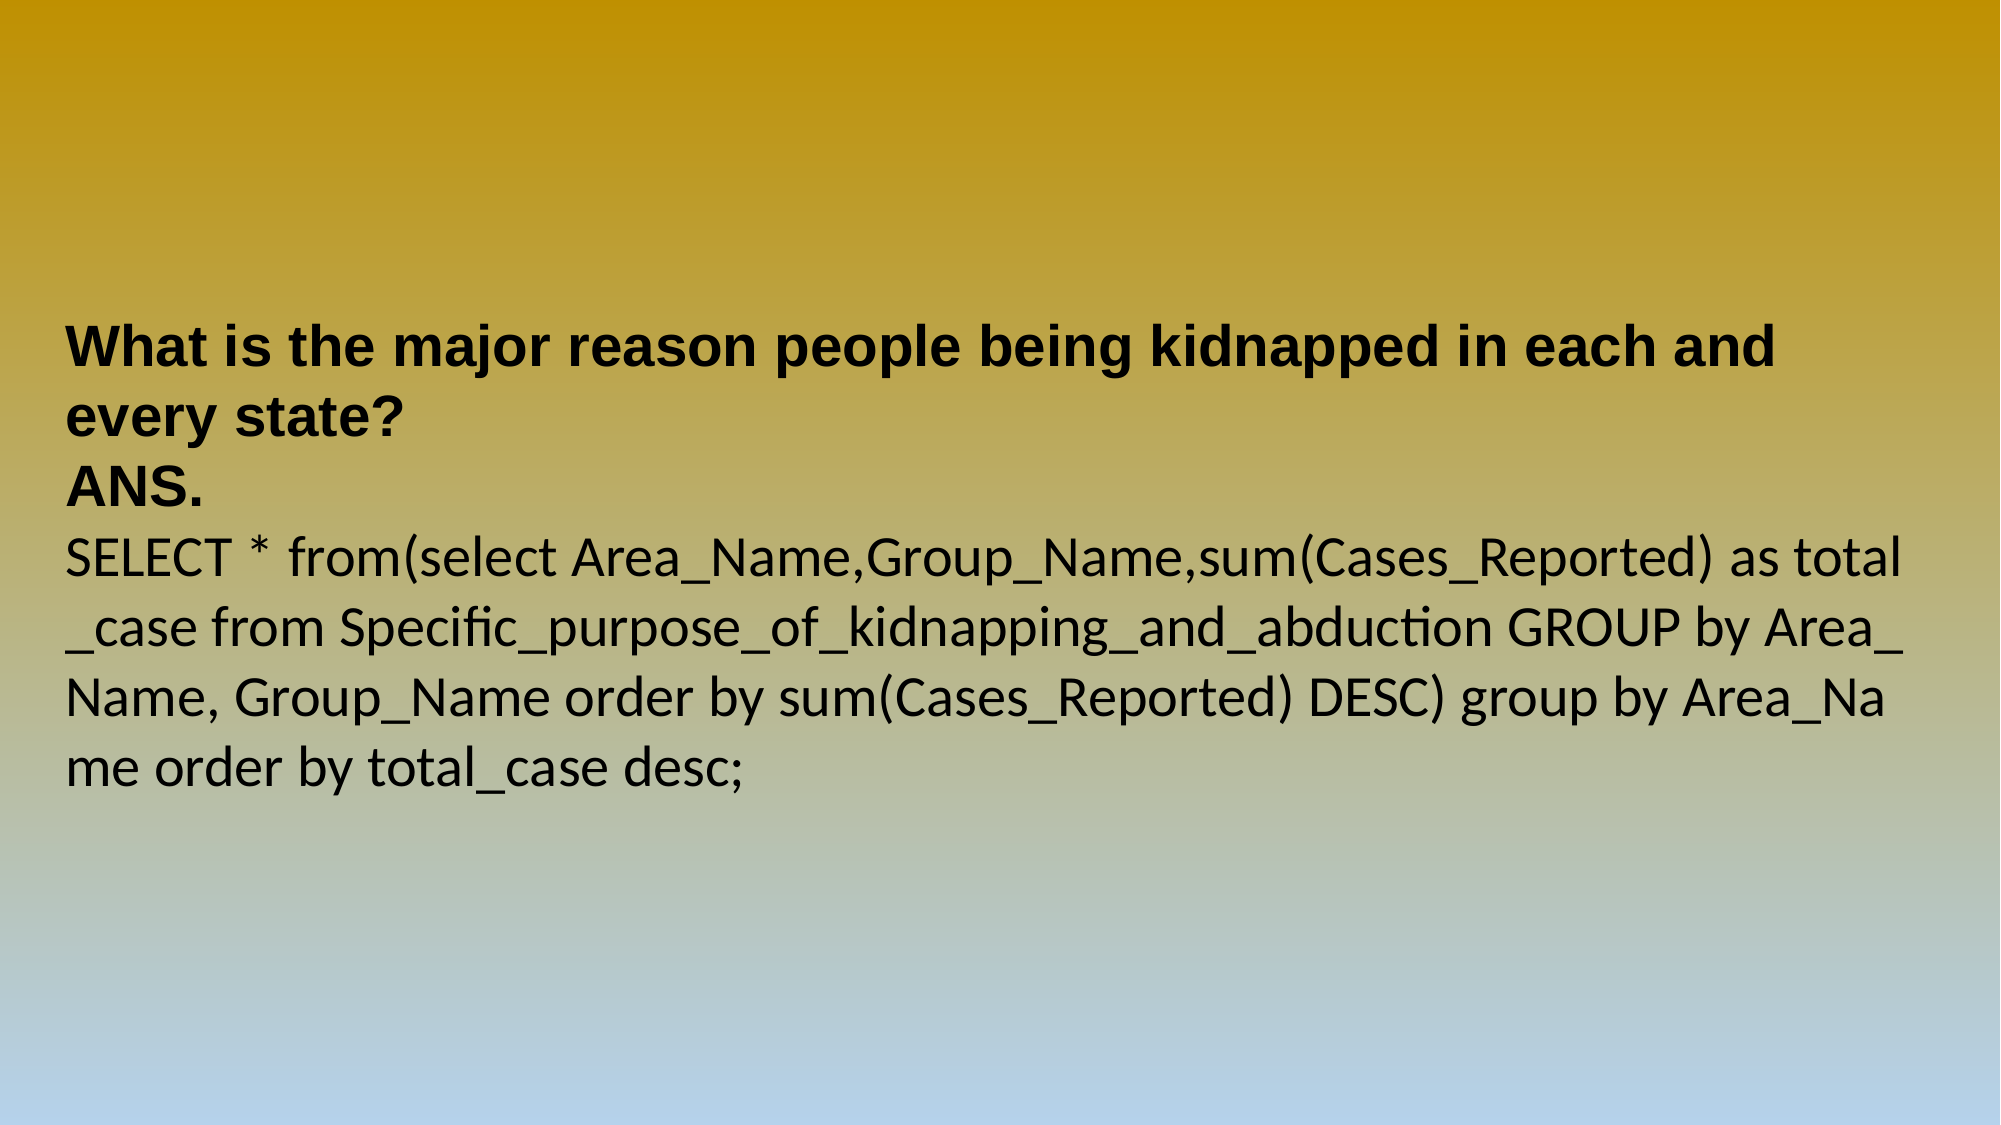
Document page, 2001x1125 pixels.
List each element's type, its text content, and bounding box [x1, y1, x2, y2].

text_box What is the major reason people being kidnapped in each and every state? ANS. SELECT * from(select Area_Name,Group_Name,sum(Cases_Reported) as total_case from Specific_purpose_of_kidnapping_and_abduction GROUP by Area_Name, Group_Name order by sum(Cases_Reported) DESC) group by Area_Name order by total_case desc; [50, 301, 1931, 876]
